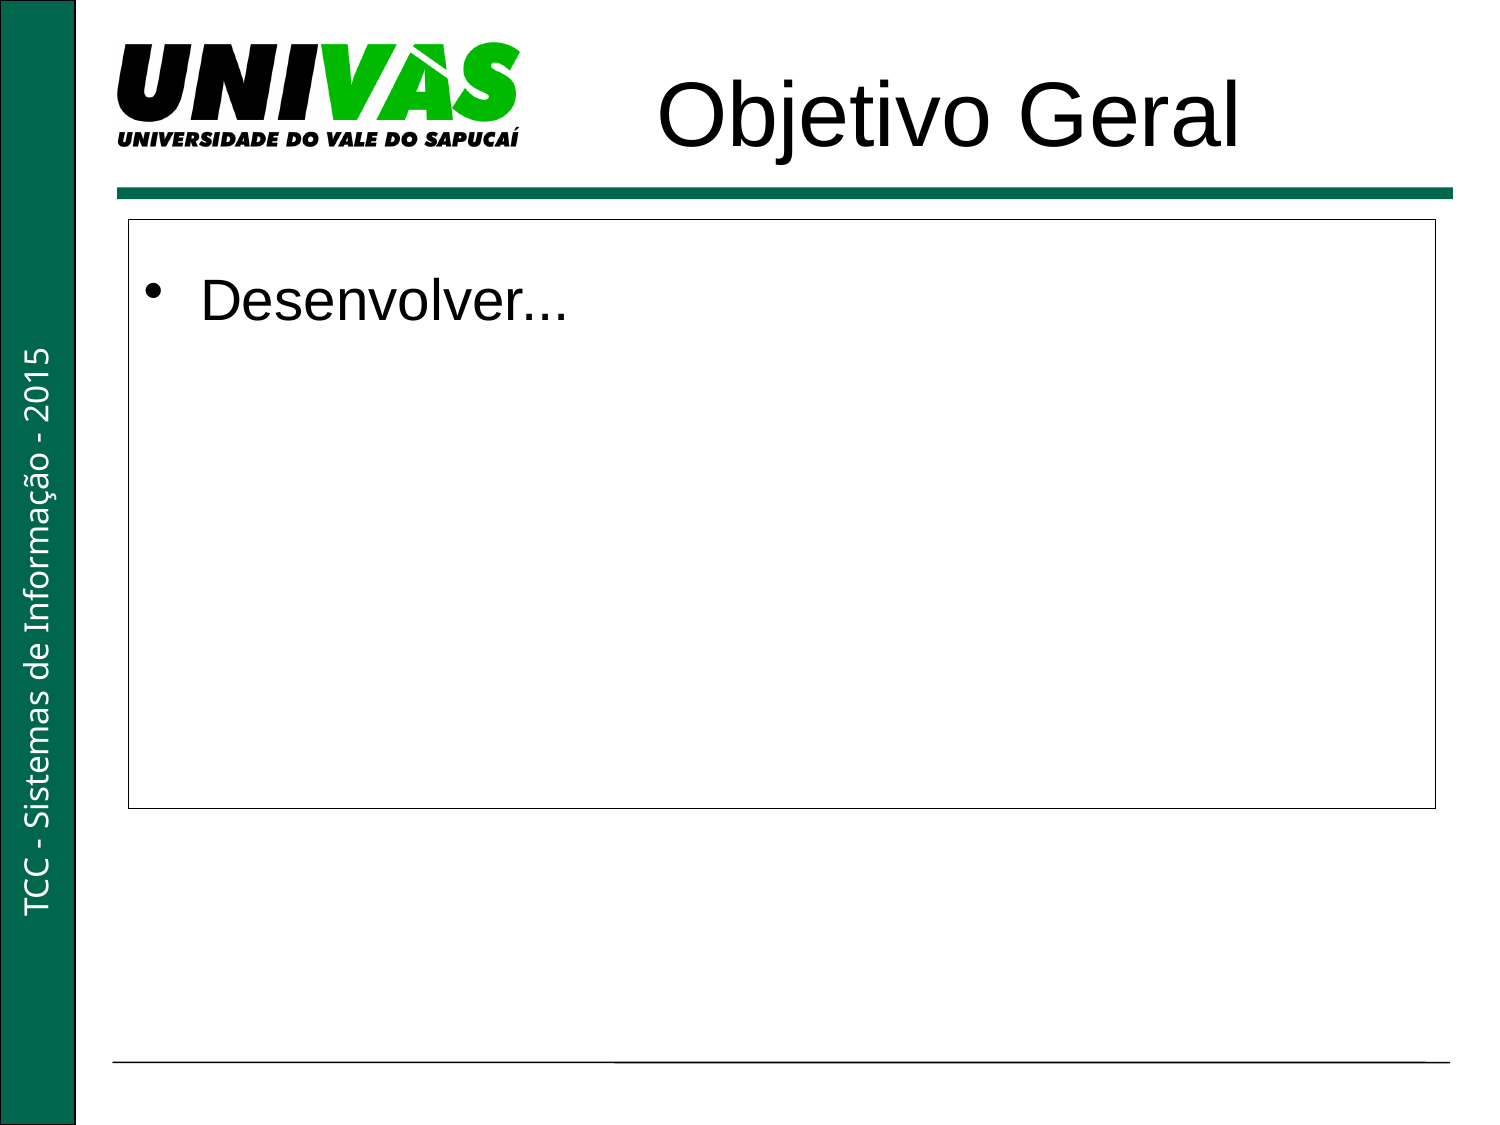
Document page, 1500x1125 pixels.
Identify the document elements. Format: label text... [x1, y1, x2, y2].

picture [117, 42, 520, 147]
title Objetivo Geral [632, 35, 1266, 186]
text_box Desenvolver... [128, 219, 1436, 809]
